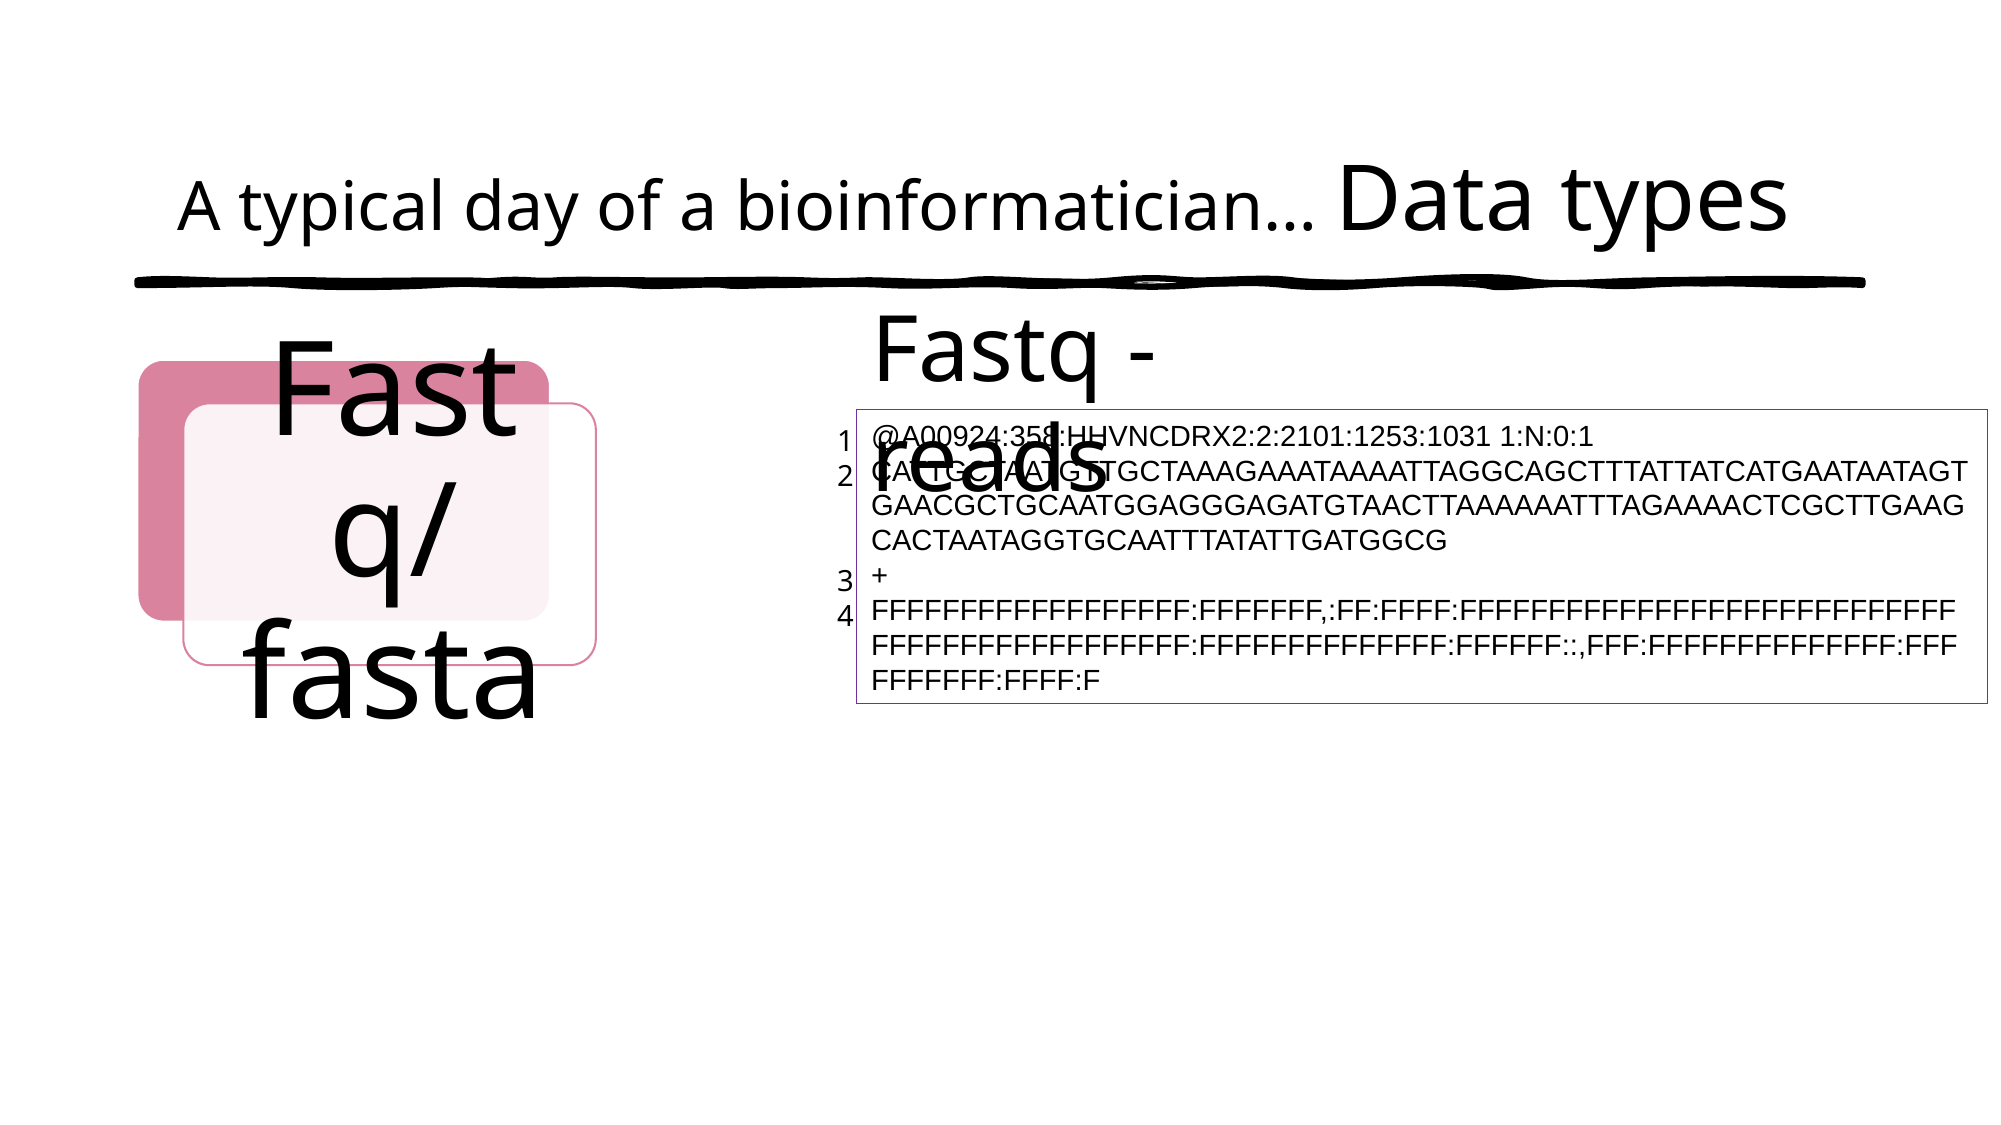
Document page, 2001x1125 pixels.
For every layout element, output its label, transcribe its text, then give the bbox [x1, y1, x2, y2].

text_box A typical day of a bioinformatician… Data types [162, 84, 1888, 303]
text_box Fastq - reads [856, 303, 1236, 518]
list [137, 356, 596, 669]
text_box 1 2 3 4 [822, 415, 880, 640]
text_box @A00924:358:HHVNCDRX2:2:2101:1253:1031 1:N:0:1 CATTGCTAATGTTGCTAAAGAAATAAAATTAGGCAGCTTTATTATCATGAATAATAGTGAACGCTGCAATGGAGGGAGATGTAACTTAAAAAATTTAGAAAACTCGCTTGAAGCACTAATAGGTGCAATTTATATTGATGGCG + FFFFFFFFFFFFFFFFFF:FFFFFFF,:FF:FFFF:FFFFFFFFFFFFFFFFFFFFFFFFFFFFFFFFFFFFFFFFFFFFFF:FFFFFFFFFFFFFF:FFFFFF::,FFF:FFFFFFFFFFFFFF:FFFFFFFFFF:FFFF:F [856, 409, 1988, 704]
